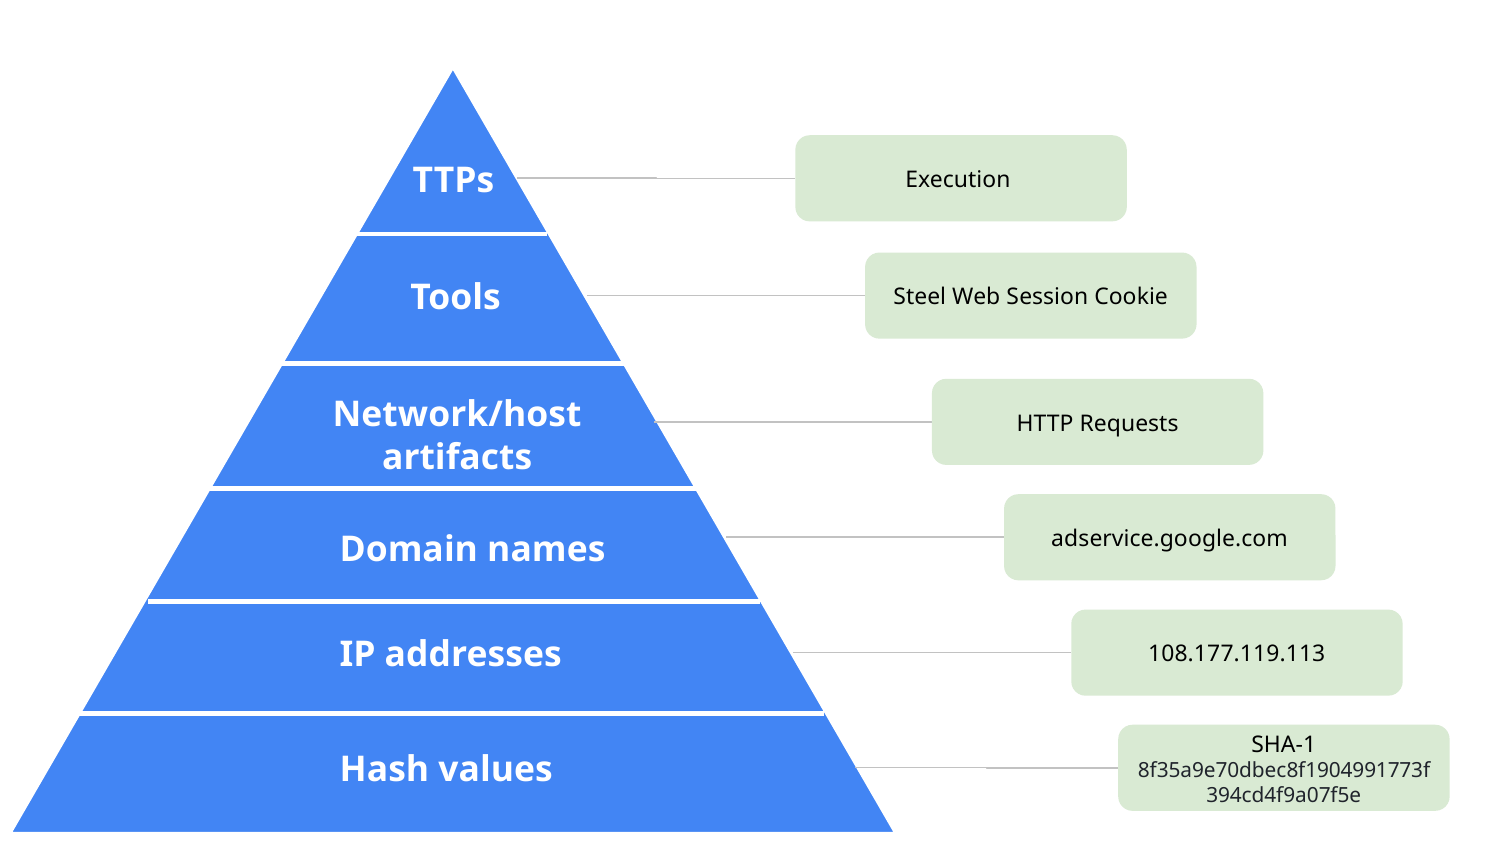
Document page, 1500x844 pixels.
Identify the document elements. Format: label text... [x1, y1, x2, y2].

text_box HTTP Requests [931, 378, 1264, 465]
text_box Execution [902, 135, 1127, 222]
text_box adservice.google.com [1004, 494, 1336, 581]
text_box 108.177.119.113 [1071, 609, 1403, 696]
text_box Steel Web Session Cookie [902, 252, 1197, 339]
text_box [8, 65, 898, 835]
text_box SHA-1 8f35a9e70dbec8f1904991773f394cd4f9a07f5e [1118, 724, 1450, 811]
